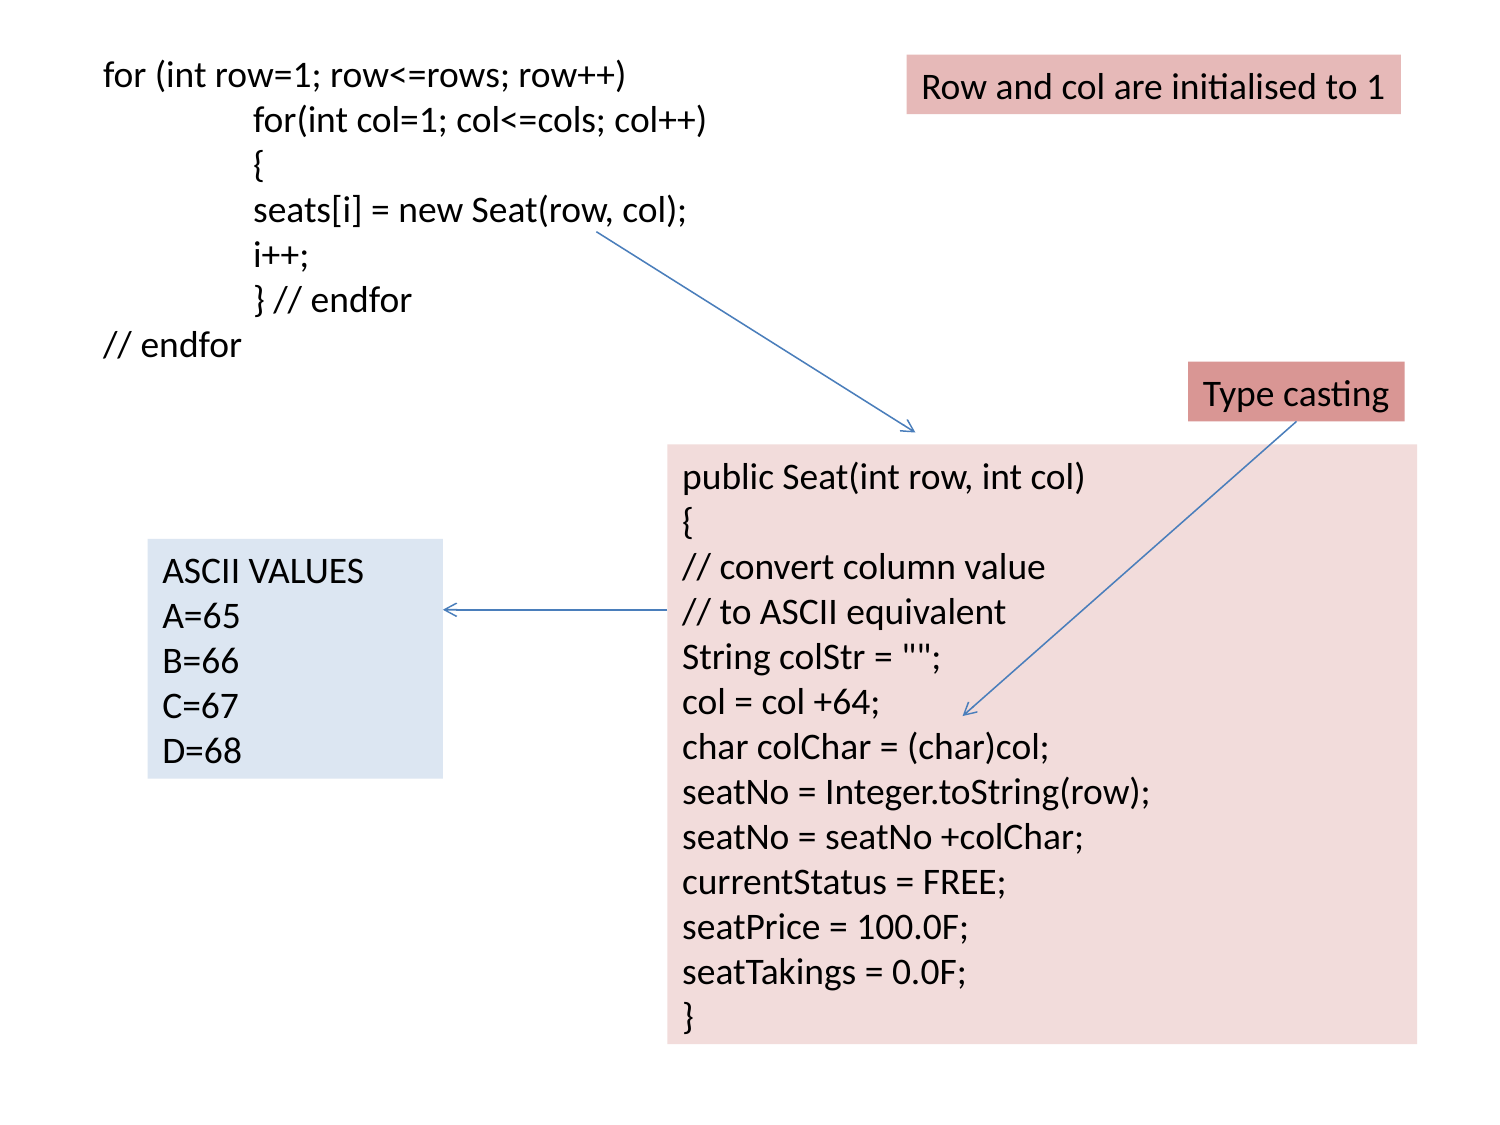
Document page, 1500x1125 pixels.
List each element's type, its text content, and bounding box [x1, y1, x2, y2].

text_box ASCII VALUES A=65 B=66 C=67 D=68 [147, 538, 443, 779]
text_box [596, 231, 916, 433]
text_box Type casting [1188, 361, 1405, 422]
text_box for (int row=1; row<=rows; row++) for(int col=1; col<=cols; col++) { seats[i] = new Seat(row, col); i++; } // endfor // endfor [88, 42, 1400, 373]
text_box Row and col are initialised to 1 [906, 54, 1401, 115]
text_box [962, 422, 1297, 717]
text_box public Seat(int row, int col) { // convert column value // to ASCII equivalent String colStr = ""; col = col +64; char colChar = (char)col; seatNo = Integer.toString(row); seatNo = seatNo +colChar; currentStatus = FREE; seatPrice = 100.0F; seatTakings = 0.0F; } [667, 444, 1418, 1045]
